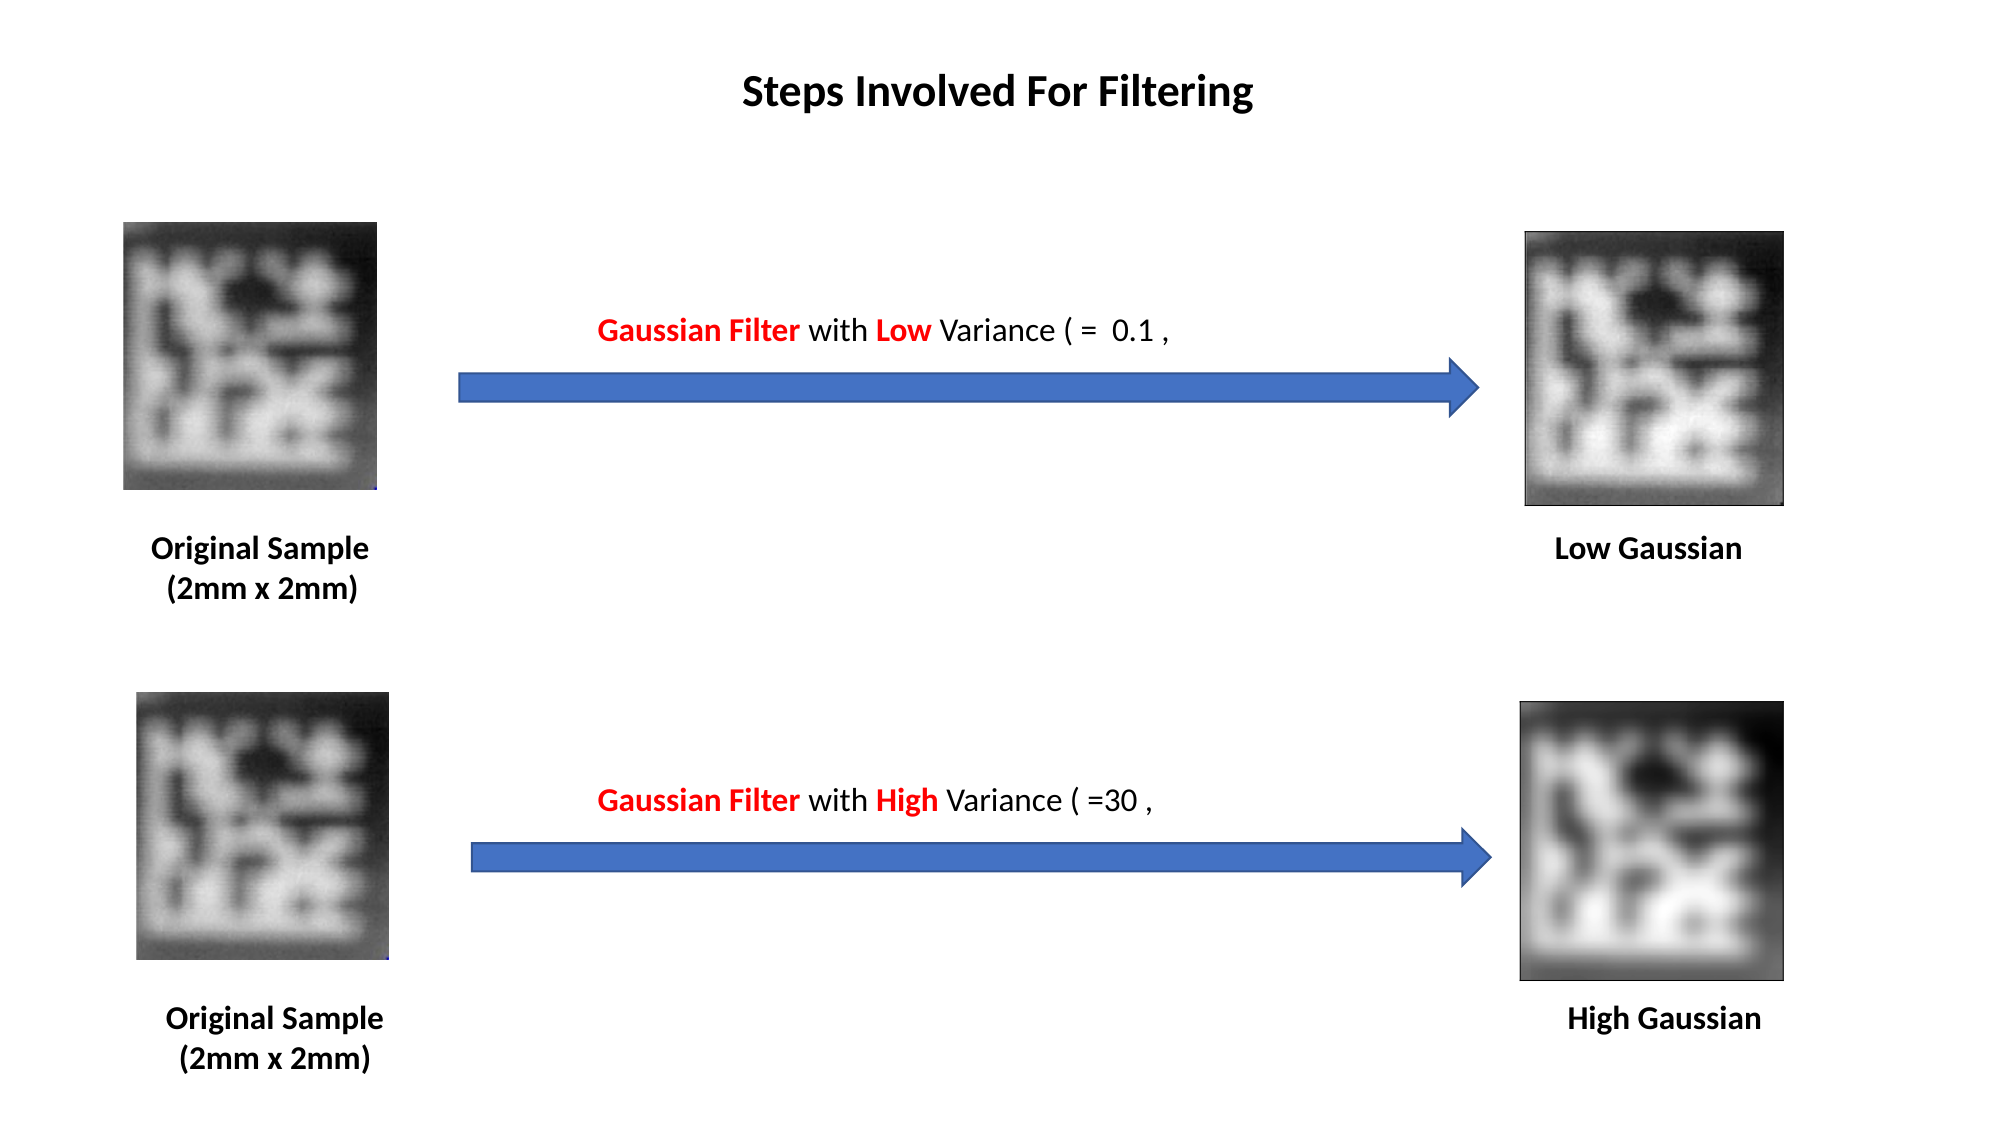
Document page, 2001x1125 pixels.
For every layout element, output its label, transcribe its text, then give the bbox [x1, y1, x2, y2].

picture [123, 222, 377, 491]
text_box [458, 356, 1480, 419]
picture [136, 692, 389, 960]
text_box [470, 826, 1493, 888]
text_box High Gaussian [1552, 988, 1839, 1044]
text_box Low Gaussian [1540, 518, 1826, 574]
picture [1506, 692, 1793, 994]
picture [1511, 222, 1793, 519]
text_box Original Sample (2mm x 2mm) [148, 988, 401, 1123]
text_box Steps Involved For Filtering [727, 53, 1273, 124]
text_box Original Sample (2mm x 2mm) [136, 518, 389, 614]
